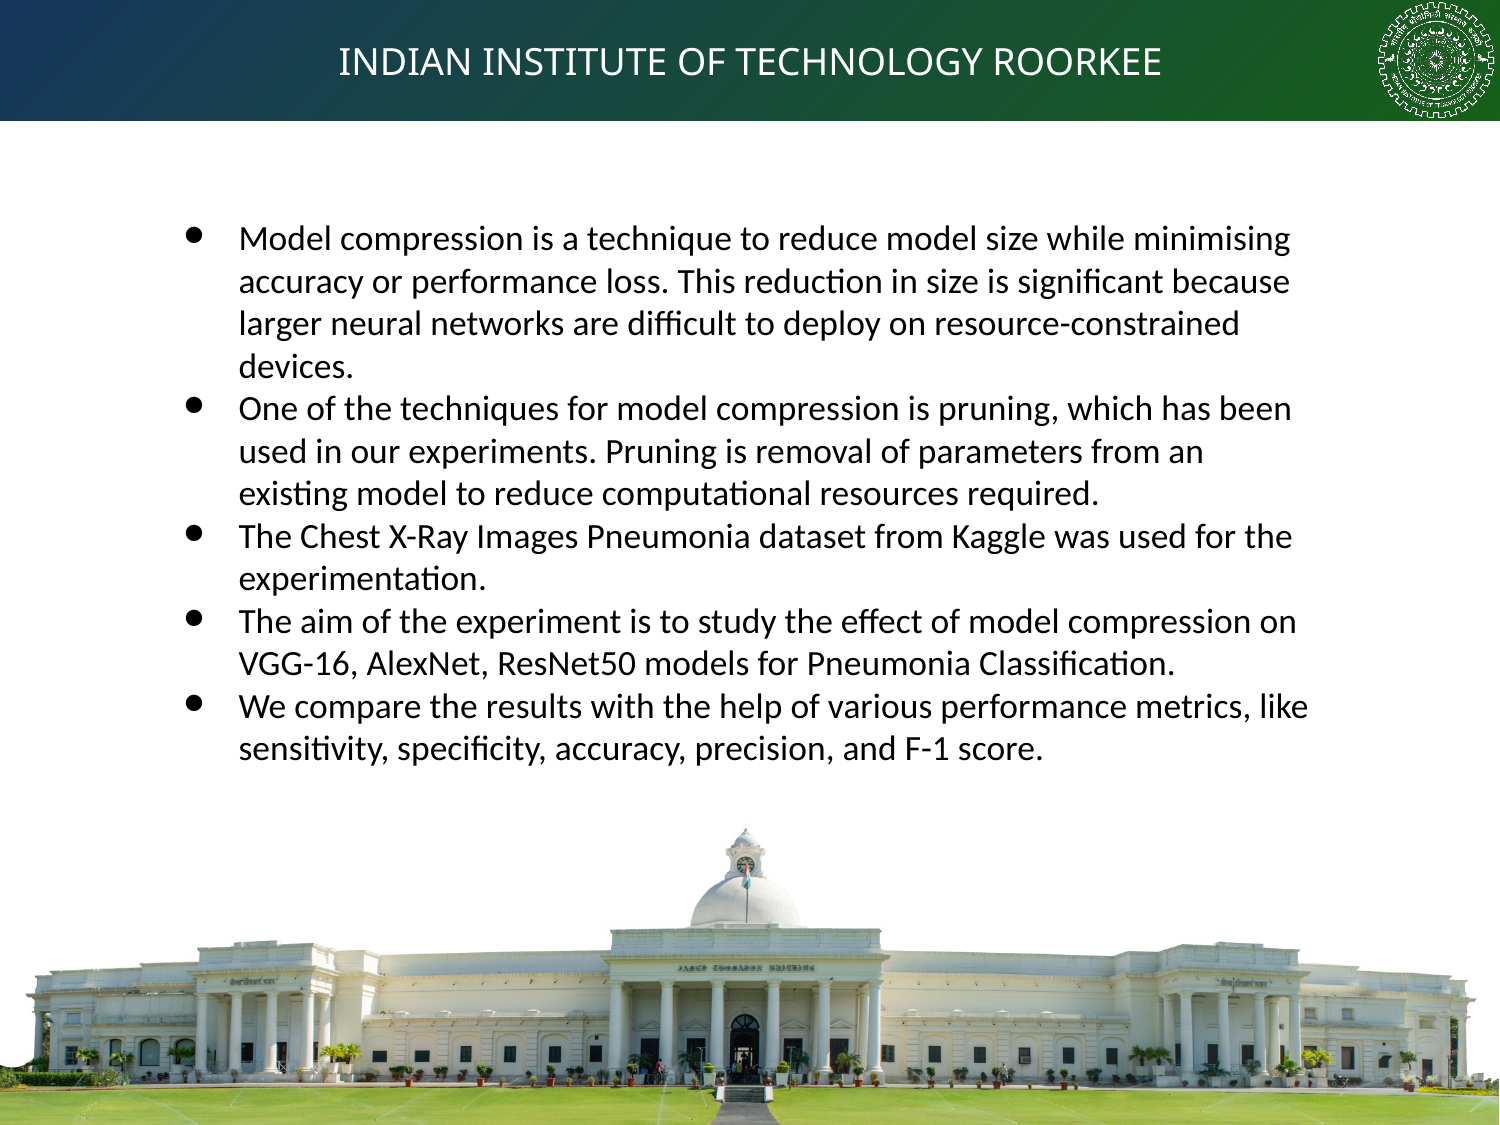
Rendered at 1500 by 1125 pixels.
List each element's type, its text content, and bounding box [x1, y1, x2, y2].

picture [1374, 0, 1499, 120]
text_box Model compression is a technique to reduce model size while minimising accuracy or performance loss. This reduction in size is significant because larger neural networks are difficult to deploy on resource-constrained devices. One of the techniques for model compression is pruning, which has been used in our experiments. Pruning is removal of parameters from an existing model to reduce computational resources required. The Chest X-Ray Images Pneumonia dataset from Kaggle was used for the experimentation. The aim of the experiment is to study the effect of model compression on VGG-16, AlexNet, ResNet50 models for Pneumonia Classification. We compare the results with the help of various performance metrics, like sensitivity, specificity, accuracy, precision, and F-1 score. [148, 200, 1326, 783]
picture [0, 821, 1499, 1125]
